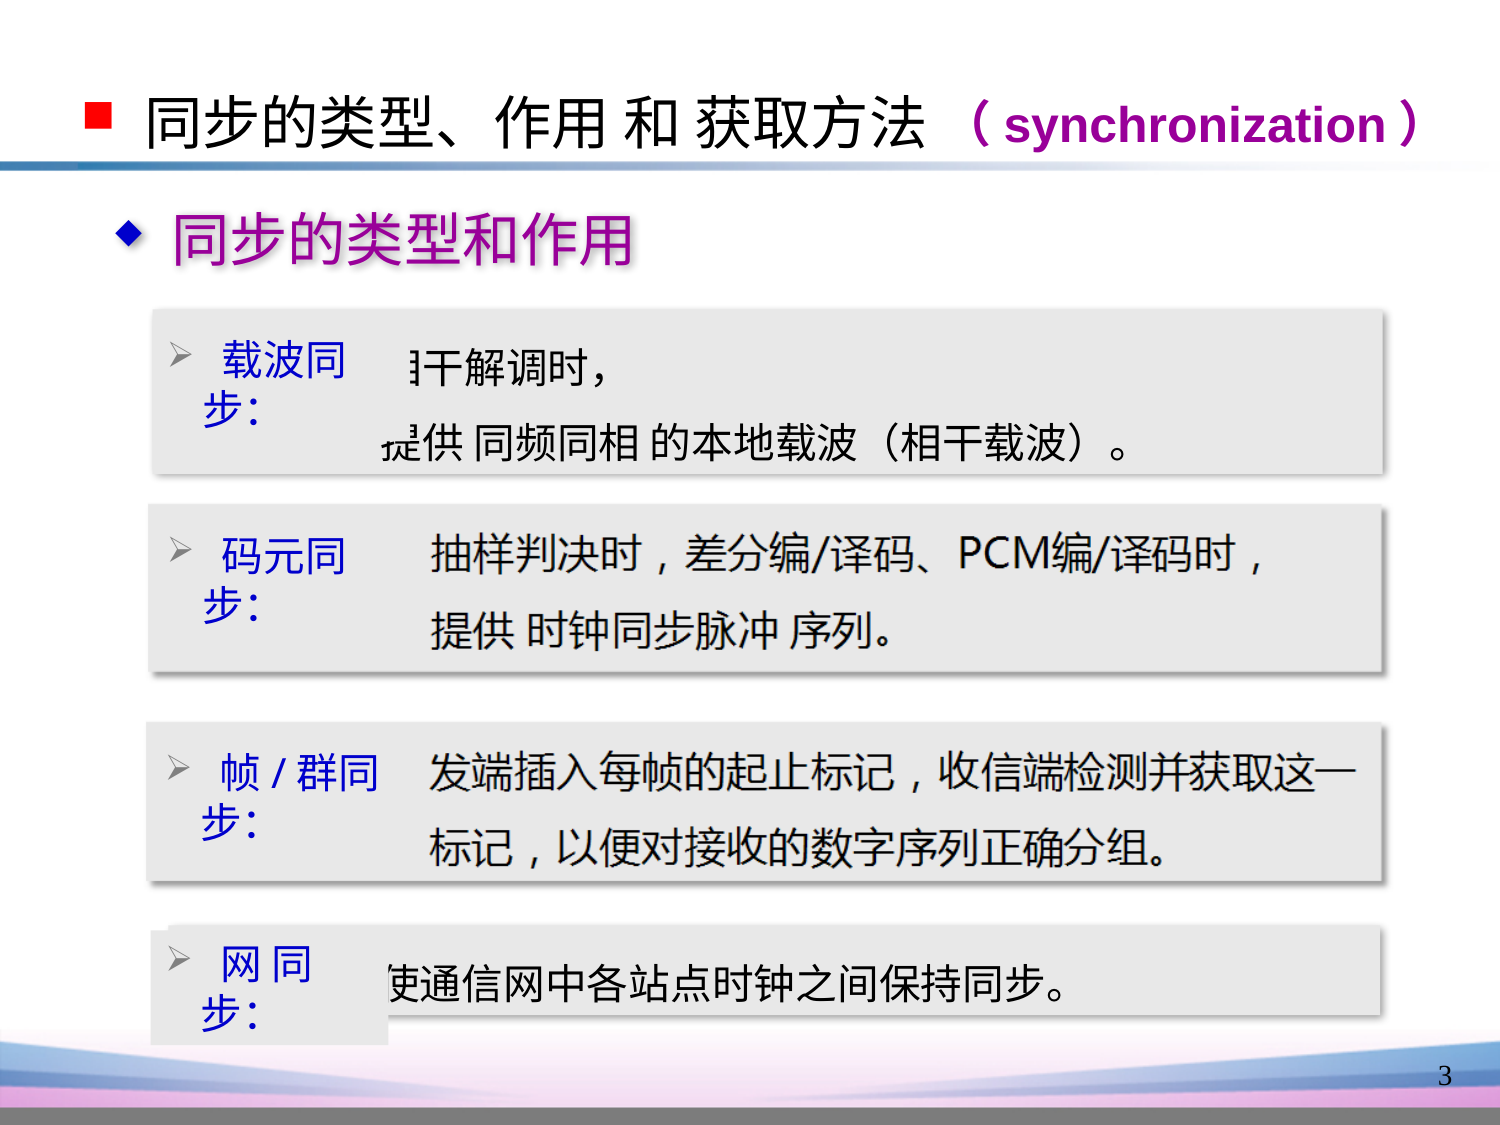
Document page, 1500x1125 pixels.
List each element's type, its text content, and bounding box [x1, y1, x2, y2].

text_box 使通信网中各站点时钟之间保持同步。 [168, 925, 1381, 1016]
text_box （synchronization） [926, 36, 1464, 160]
text_box 相干解调时， 提供 同频同相 的本地载波（相干载波）。 [152, 309, 1383, 475]
text_box 网 同 步： [150, 930, 389, 1046]
slide_number 3 [1154, 1023, 1468, 1100]
text_box 同步的类型、作用 和 获取方法 [66, 78, 1196, 164]
text_box 载波同步： [152, 326, 411, 442]
picture [0, 0, 1500, 1125]
text_box 同步的类型和作用 [97, 195, 653, 280]
